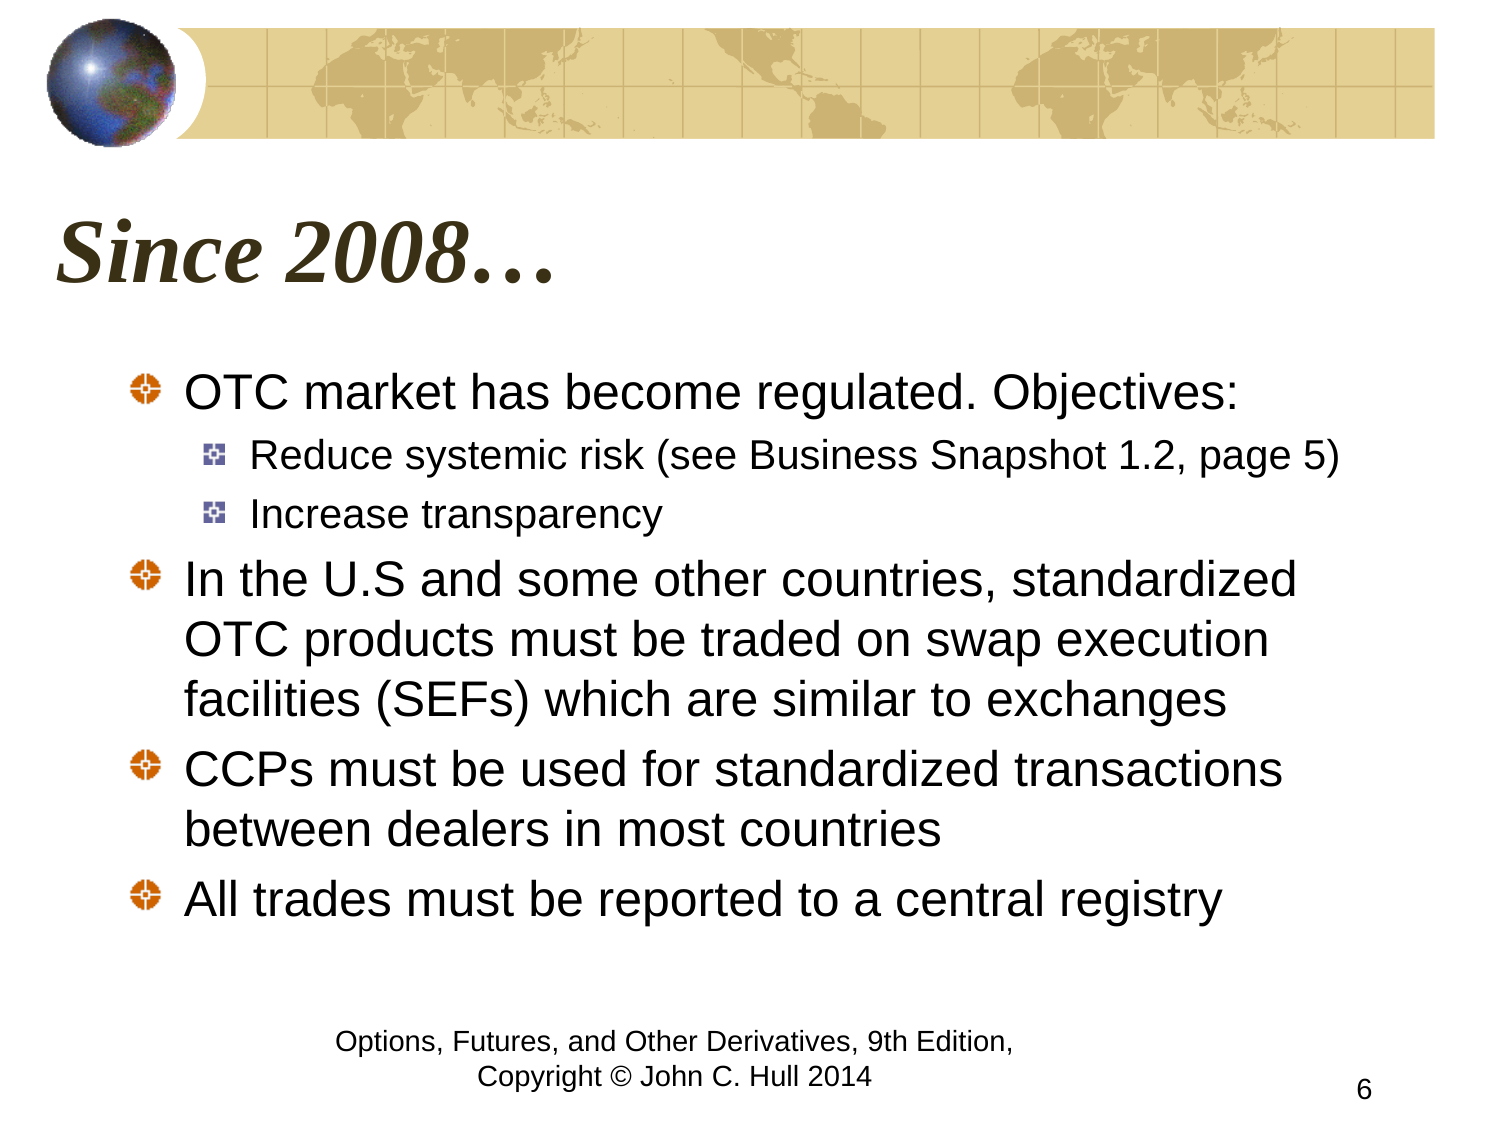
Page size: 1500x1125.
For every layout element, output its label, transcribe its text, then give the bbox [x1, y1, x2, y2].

picture [202, 442, 225, 465]
list OTC market has become regulated. Objectives: Reduce systemic risk (see Business Snapshot 1.2, page 5) Increase transparency In the U.S and some other countries, standardized OTC products must be traded on swap execution facilities (SEFs) which are similar to exchanges CCPs must be used for standardized transactions between dealers in most countries All trades must be reported to a central registry [112, 352, 1388, 1028]
picture [202, 500, 225, 523]
picture [127, 558, 163, 594]
picture [127, 878, 163, 914]
picture [42, 14, 190, 151]
footer Options, Futures, and Other Derivatives, 9th Edition, Copyright © John C. Hull 2014 [262, 1024, 1088, 1101]
picture [127, 372, 163, 408]
slide_number 6 [1074, 1037, 1388, 1113]
title Since 2008… [40, 152, 1316, 341]
picture [127, 748, 163, 784]
